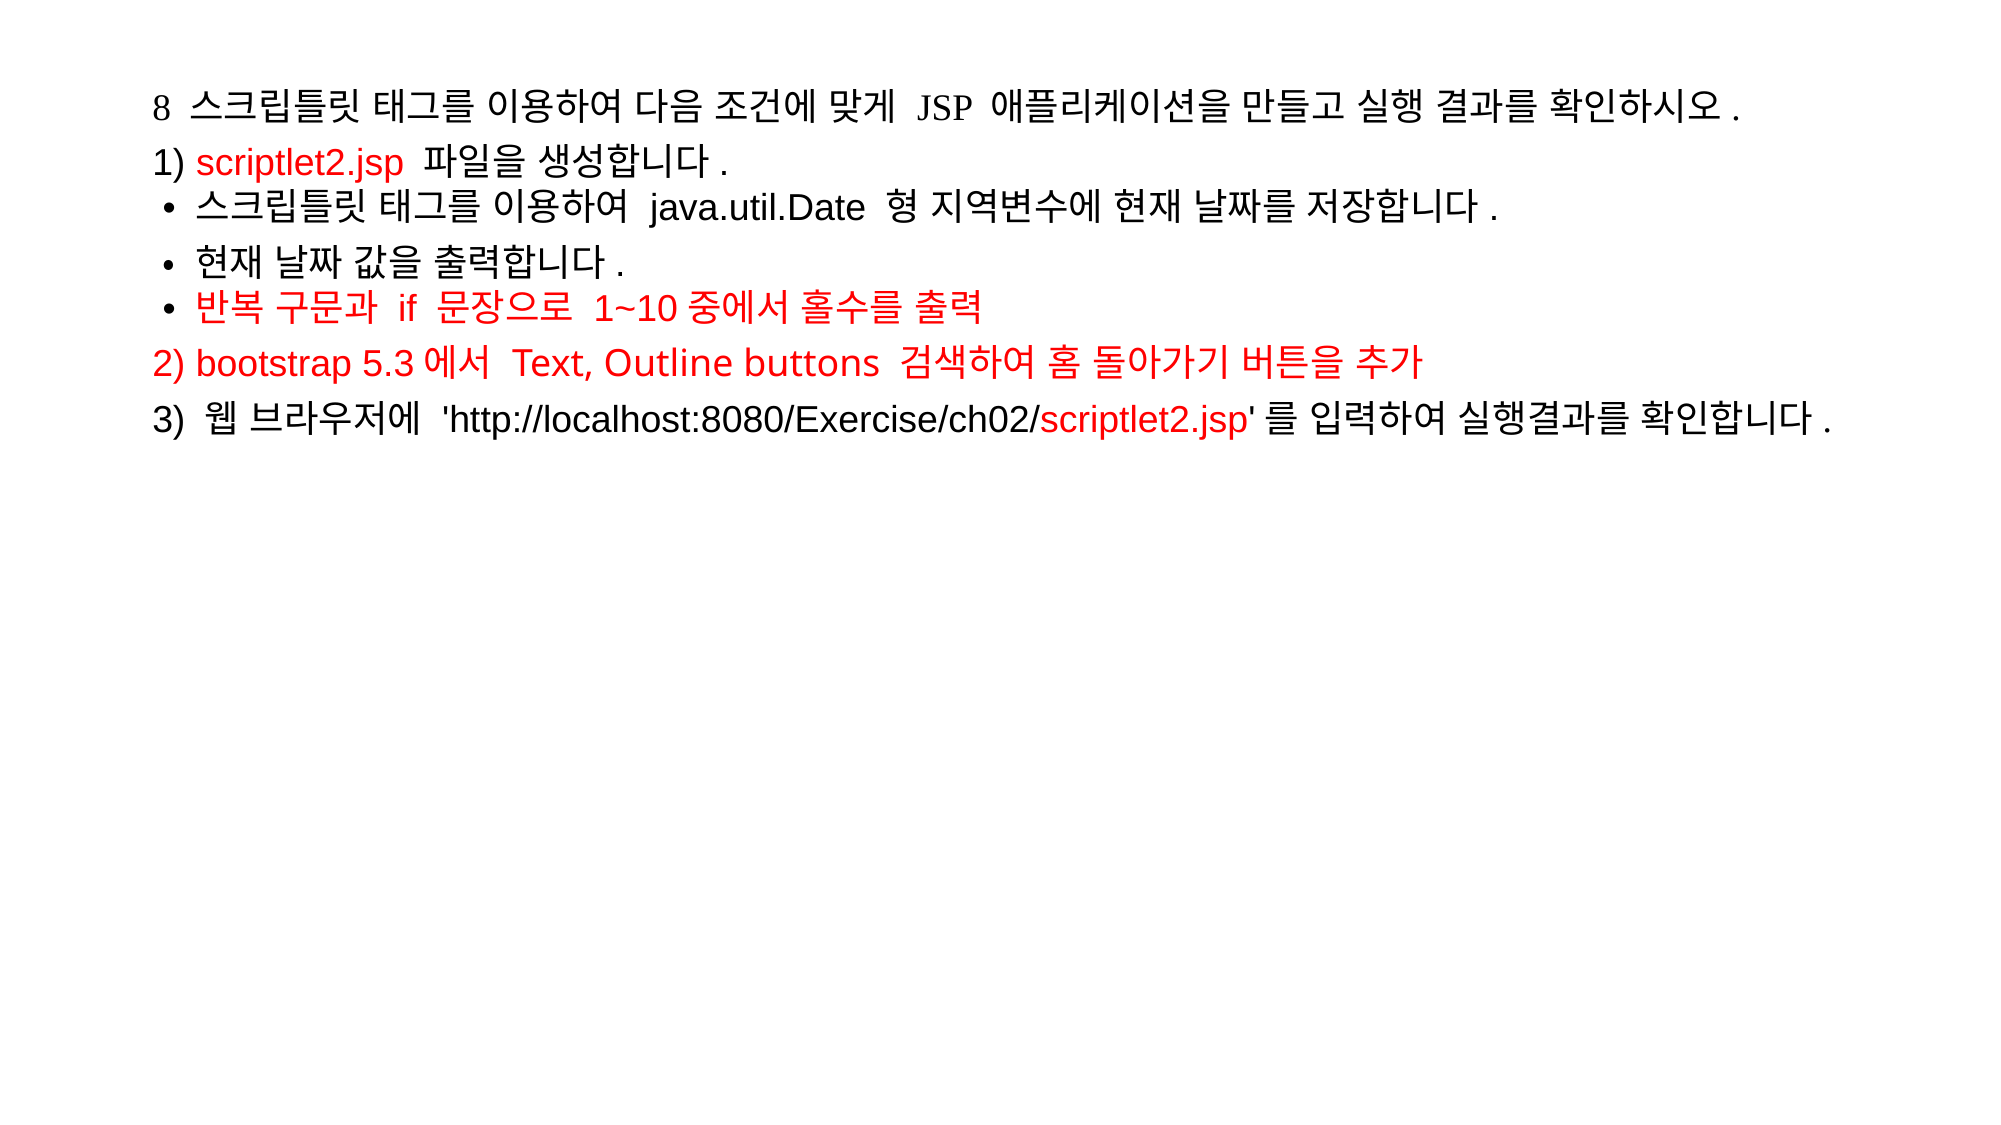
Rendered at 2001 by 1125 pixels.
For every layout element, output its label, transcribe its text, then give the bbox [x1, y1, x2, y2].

text_box 8 스크립틀릿 태그를 이용하여 다음 조건에 맞게 JSP 애플리케이션을 만들고 실행 결과를 확인하시오. 1) scriptlet2.jsp 파일을 생성합니다. • 스크립틀릿 태그를 이용하여 java.util.Date 형 지역변수에 현재 날짜를 저장합니다. • 현재 날짜 값을 출력합니다. • 반복 구문과 if 문장으로 1~10중에서 홀수를 출력 2) bootstrap 5.3에서 Text, Outline buttons 검색하여 홈 돌아가기 버튼을 추가 3) 웹 브라우저에 'http://localhost:8080/Exercise/ch02/scriptlet2.jsp'를 입력하여 실행결과를 확인합니다. [137, 75, 1864, 447]
